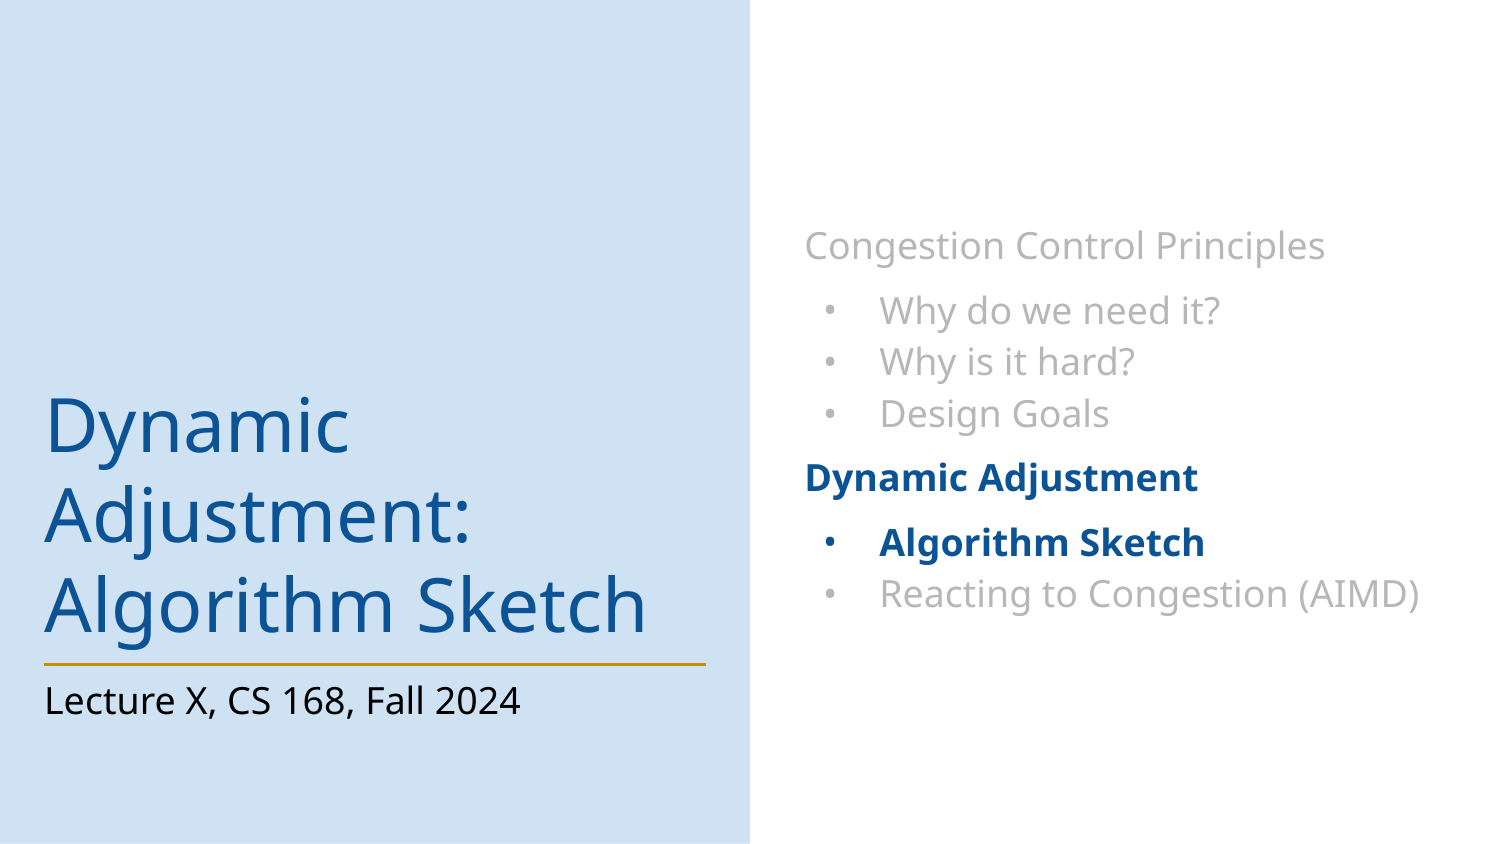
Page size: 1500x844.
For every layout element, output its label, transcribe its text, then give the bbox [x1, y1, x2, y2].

list Congestion Control Principles Why do we need it? Why is it hard? Design Goals Dynamic Adjustment Algorithm Sketch Reacting to Congestion (AIMD) [789, 65, 1452, 765]
title Dynamic Adjustment: Algorithm Sketch [29, 328, 692, 663]
subtitle Lecture X, CS 168, Fall 2024 [29, 667, 712, 732]
